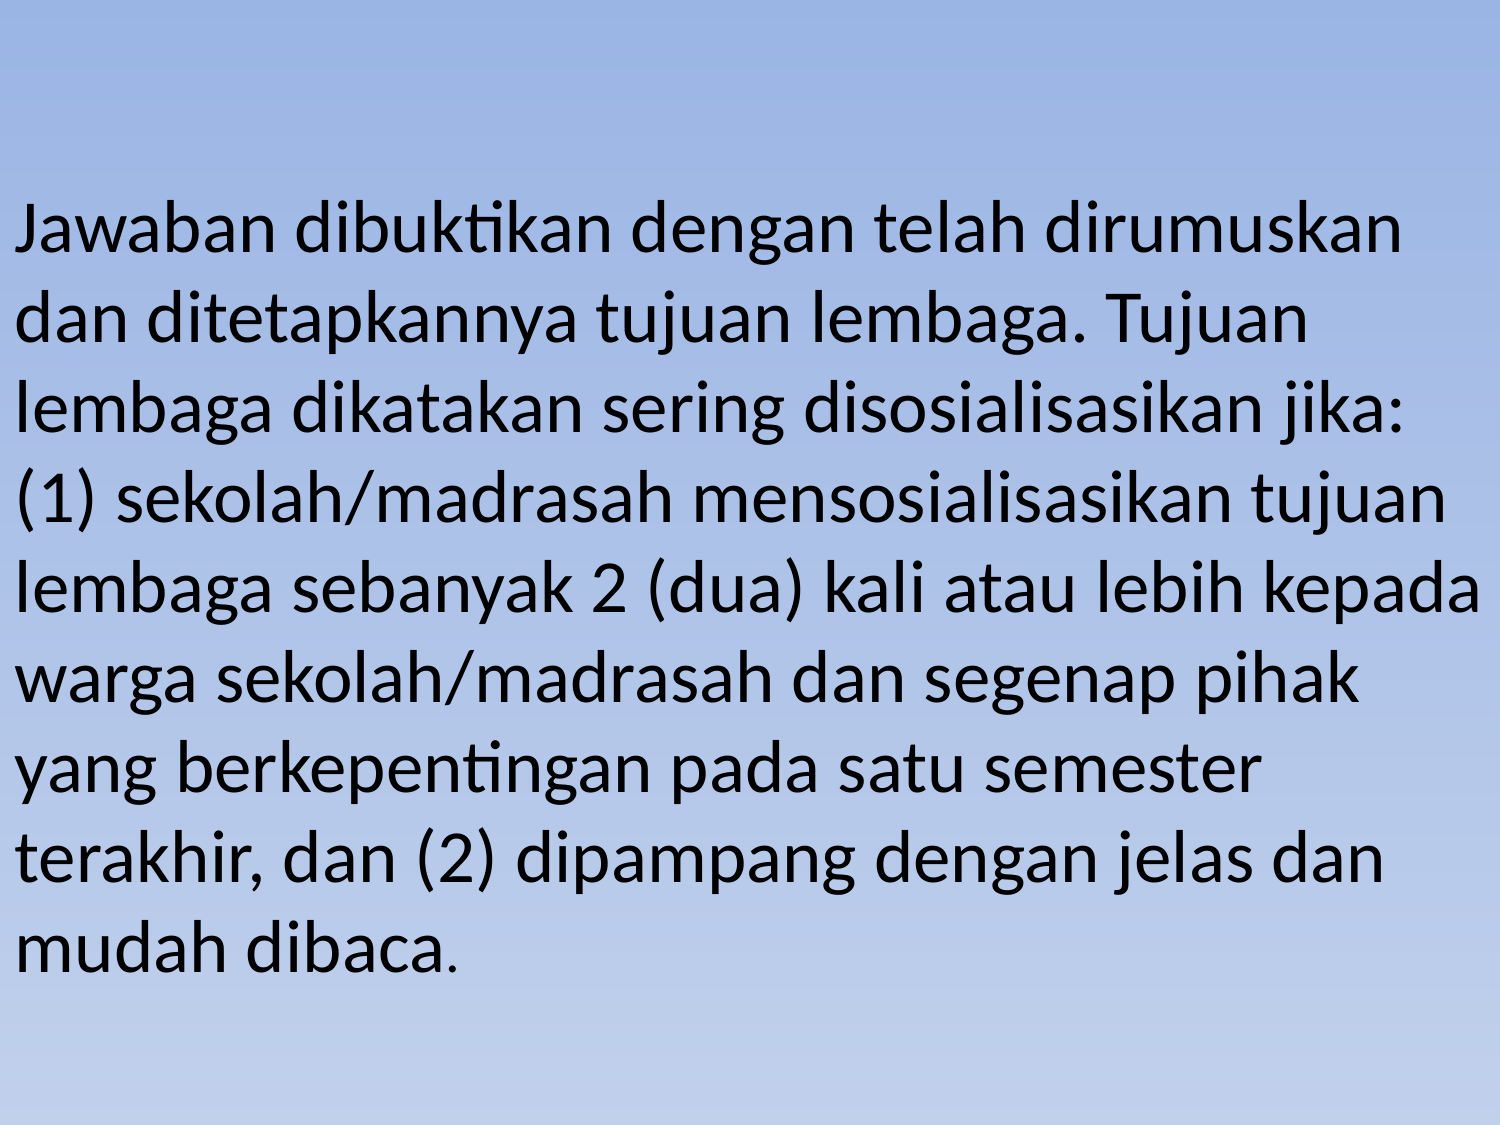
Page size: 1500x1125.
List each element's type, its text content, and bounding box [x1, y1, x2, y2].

text_box Jawaban dibuktikan dengan telah dirumuskan dan ditetapkannya tujuan lembaga. Tujuan lembaga dikatakan sering disosialisasikan jika: (1) sekolah/madrasah mensosialisasikan tujuan lembaga sebanyak 2 (dua) kali atau lebih kepada warga sekolah/madrasah dan segenap pihak yang berkepentingan pada satu semester terakhir, dan (2) dipampang dengan jelas dan mudah dibaca. [0, 124, 1500, 995]
